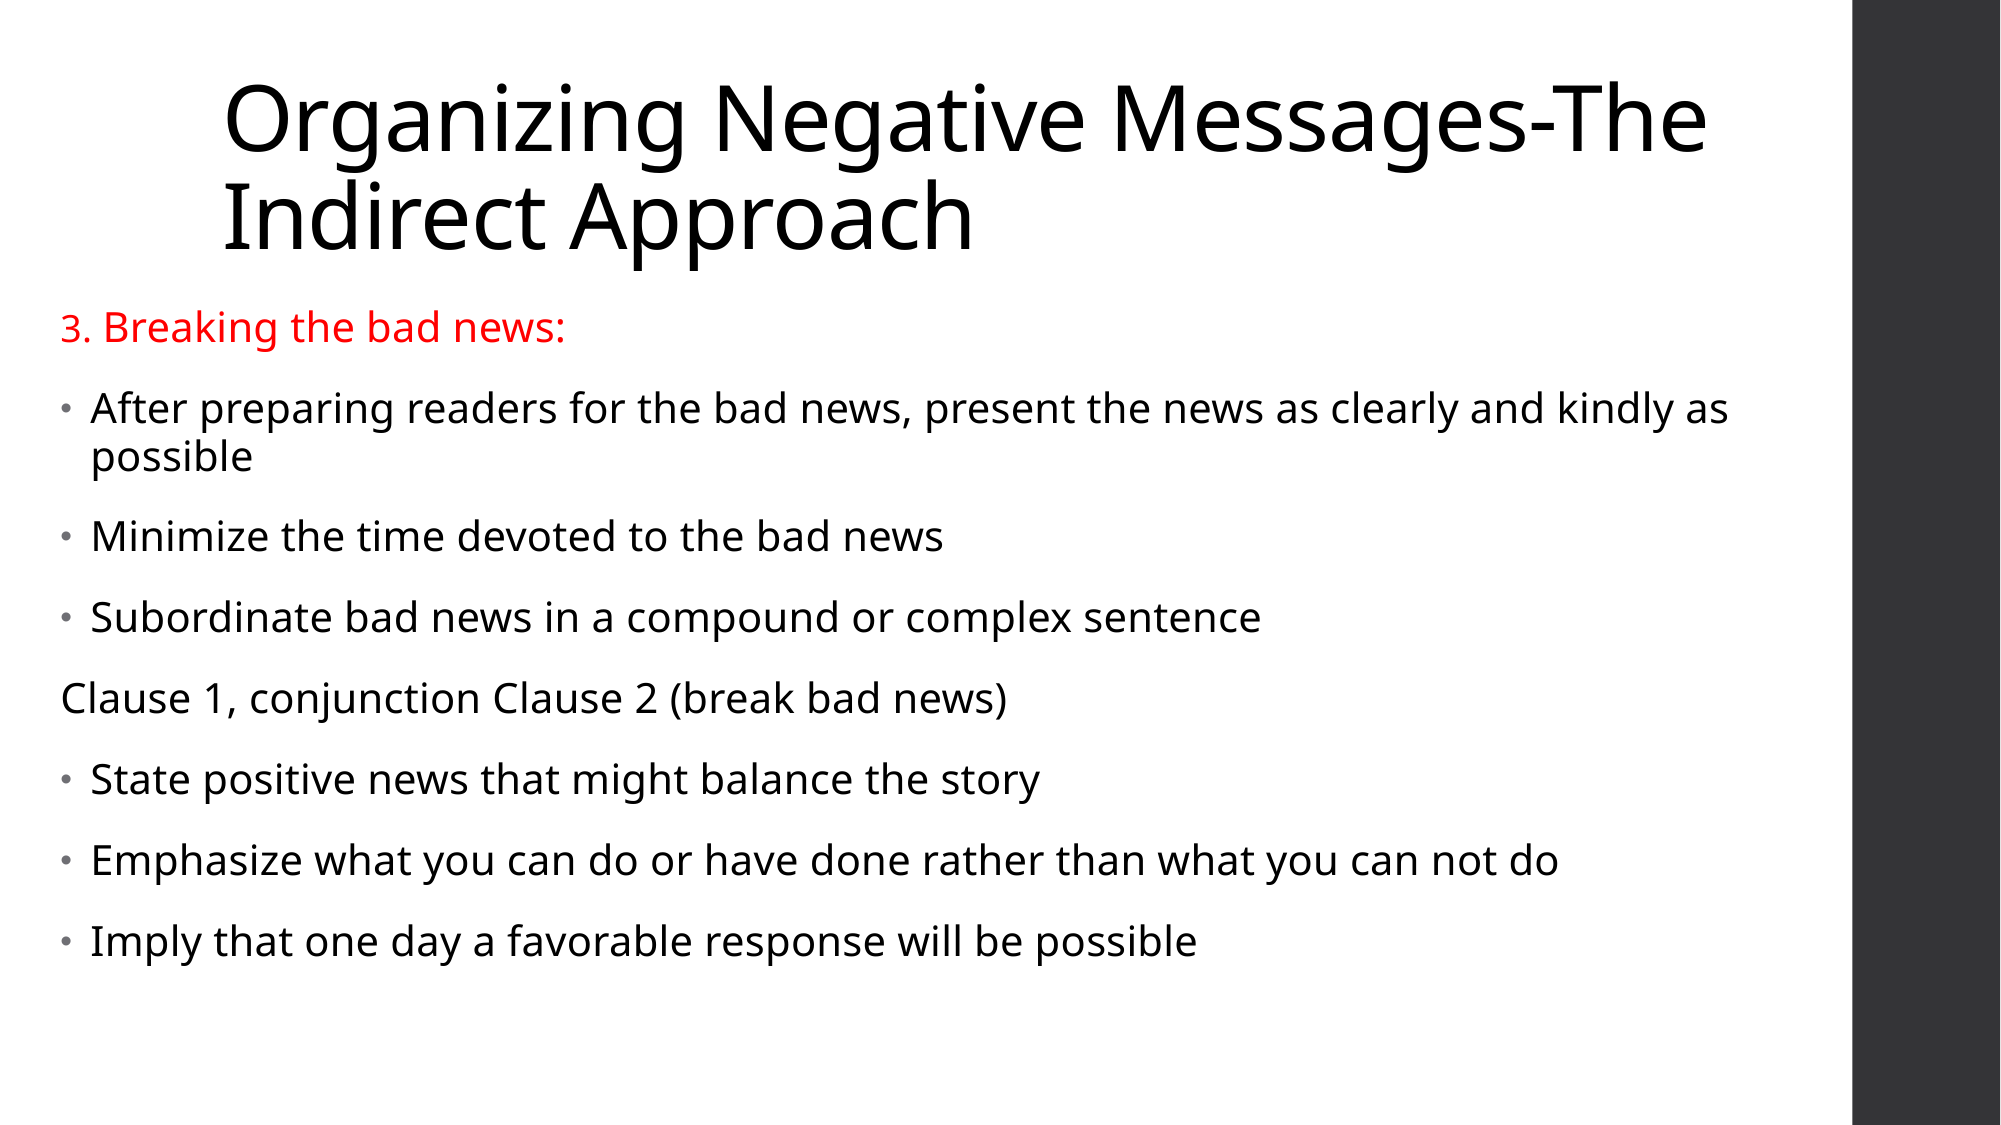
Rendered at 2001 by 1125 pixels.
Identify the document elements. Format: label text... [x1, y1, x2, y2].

title Organizing Negative Messages-The Indirect Approach [206, 60, 1797, 278]
list 3. Breaking the bad news: After preparing readers for the bad news, present the news as clearly and kindly as possible Minimize the time devoted to the bad news Subordinate bad news in a compound or complex sentence Clause 1, conjunction Clause 2 (break bad news) State positive news that might balance the story Emphasize what you can do or have done rather than what you can not do Imply that one day a favorable response will be possible [45, 296, 1797, 1020]
